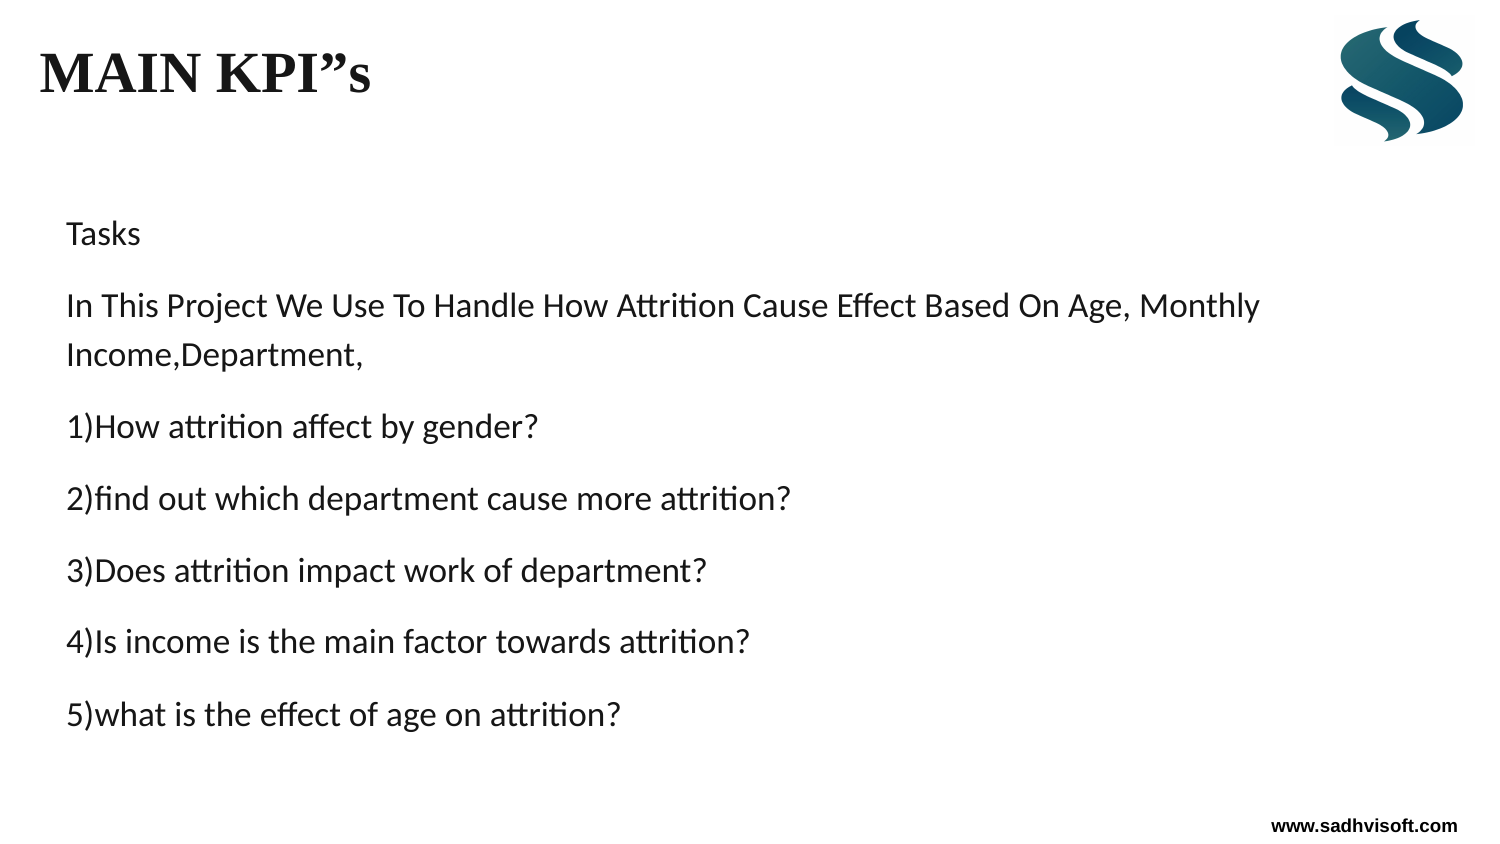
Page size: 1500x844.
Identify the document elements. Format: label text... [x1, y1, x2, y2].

text_box www.sadhvisoft.com [989, 805, 1500, 844]
text_box MAIN KPI”s [20, 26, 391, 112]
list Tasks In This Project We Use To Handle How Attrition Cause Effect Based On Age, Monthly Income,Department, 1)How attrition affect by gender? 2)find out which department cause more attrition? 3)Does attrition impact work of department? 4)Is income is the main factor towards attrition? 5)what is the effect of age on attrition? [51, 189, 1449, 750]
picture [1334, 15, 1475, 146]
